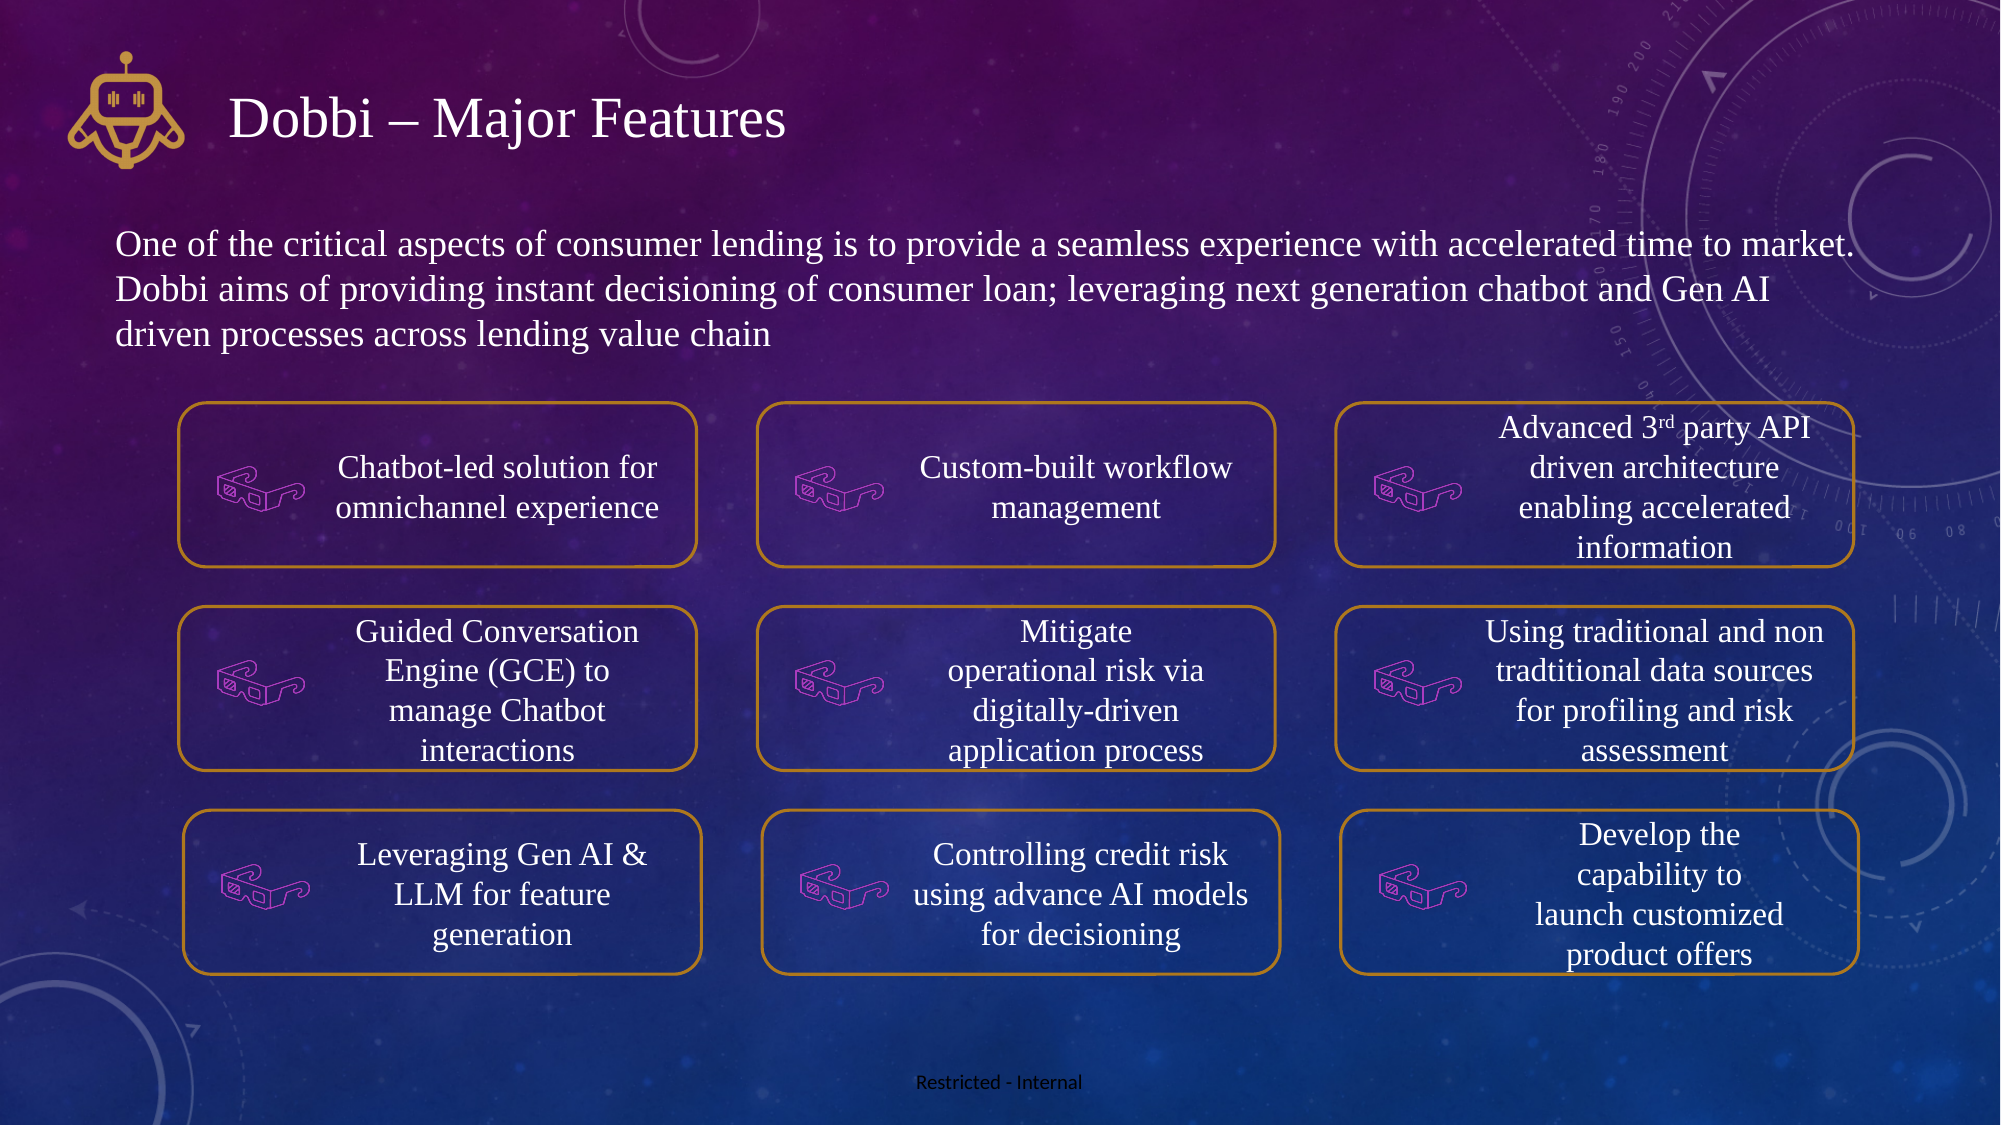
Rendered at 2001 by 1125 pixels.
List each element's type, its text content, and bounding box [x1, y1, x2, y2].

text_box Custom-built workflow management [755, 401, 1277, 569]
text_box One of the critical aspects of consumer lending is to provide a seamless experience with accelerated time to market. Dobbi aims of providing instant decisioning of consumer loan; leveraging next generation chatbot and Gen AI driven processes across lending value chain [100, 211, 1887, 362]
text_box Advanced 3rd party API driven architecture enabling accelerated information [1334, 401, 1856, 569]
text_box Chatbot-led solution for omnichannel experience [177, 401, 699, 569]
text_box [178, 606, 1854, 771]
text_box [183, 809, 1859, 975]
picture [0, 0, 2001, 1125]
text_box Dobbi – Major Features [258, 71, 1100, 157]
